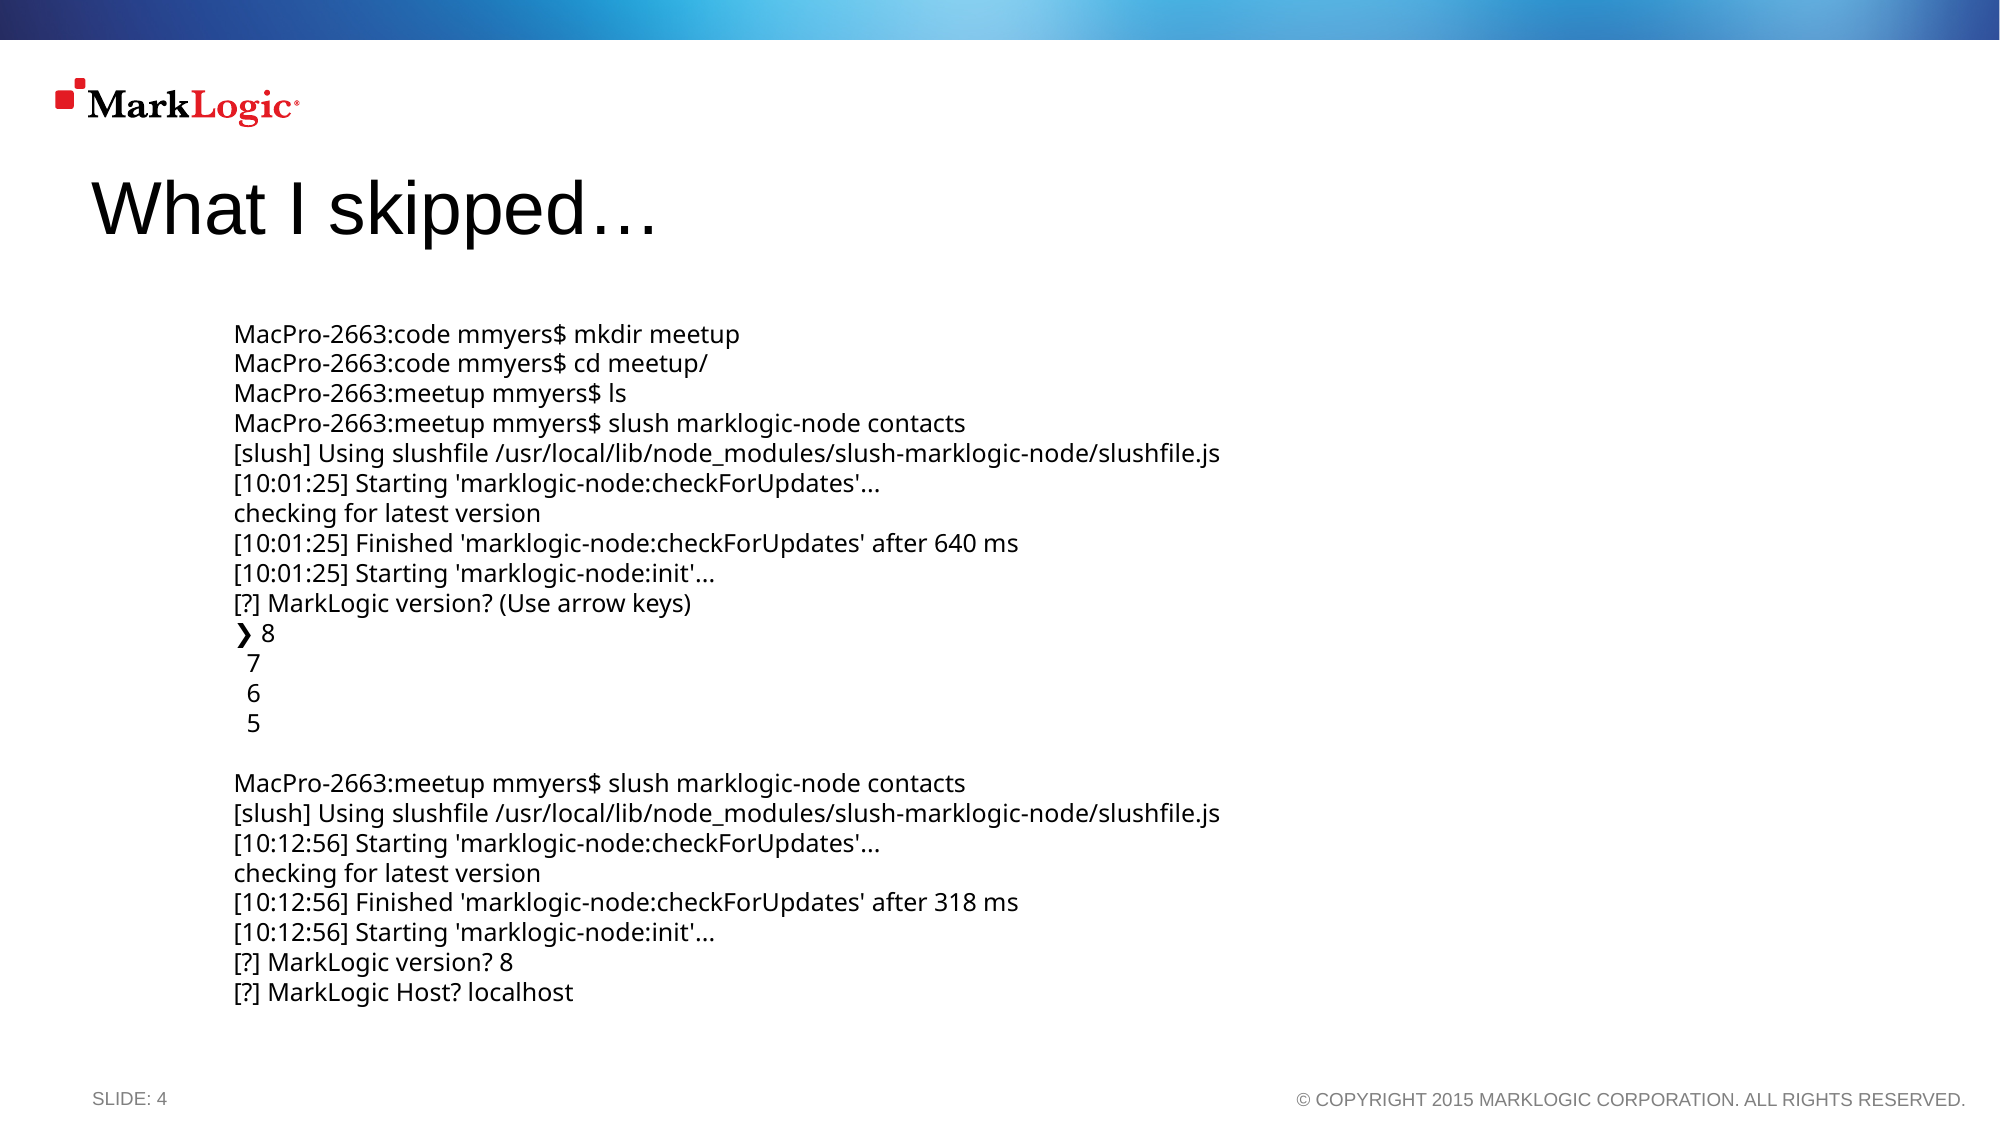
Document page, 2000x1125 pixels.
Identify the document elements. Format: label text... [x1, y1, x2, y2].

text_box MacPro-2663:code mmyers$ mkdir meetup MacPro-2663:code mmyers$ cd meetup/ MacPro-2663:meetup mmyers$ ls MacPro-2663:meetup mmyers$ slush marklogic-node contacts [slush] Using slushfile /usr/local/lib/node_modules/slush-marklogic-node/slushfile.js [10:01:25] Starting 'marklogic-node:checkForUpdates'... checking for latest version [10:01:25] Finished 'marklogic-node:checkForUpdates' after 640 ms [10:01:25] Starting 'marklogic-node:init'... [?] MarkLogic version? (Use arrow keys) ❯ 8 7 6 5 MacPro-2663:meetup mmyers$ slush marklogic-node contacts [slush] Using slushfile /usr/local/lib/node_modules/slush-marklogic-node/slushfile.js [10:12:56] Starting 'marklogic-node:checkForUpdates'... checking for latest version [10:12:56] Finished 'marklogic-node:checkForUpdates' after 318 ms [10:12:56] Starting 'marklogic-node:init'... [?] MarkLogic version? 8 [?] MarkLogic Host? localhost [218, 310, 1716, 1015]
picture [0, 0, 2000, 40]
title What I skipped… [91, 166, 1911, 263]
